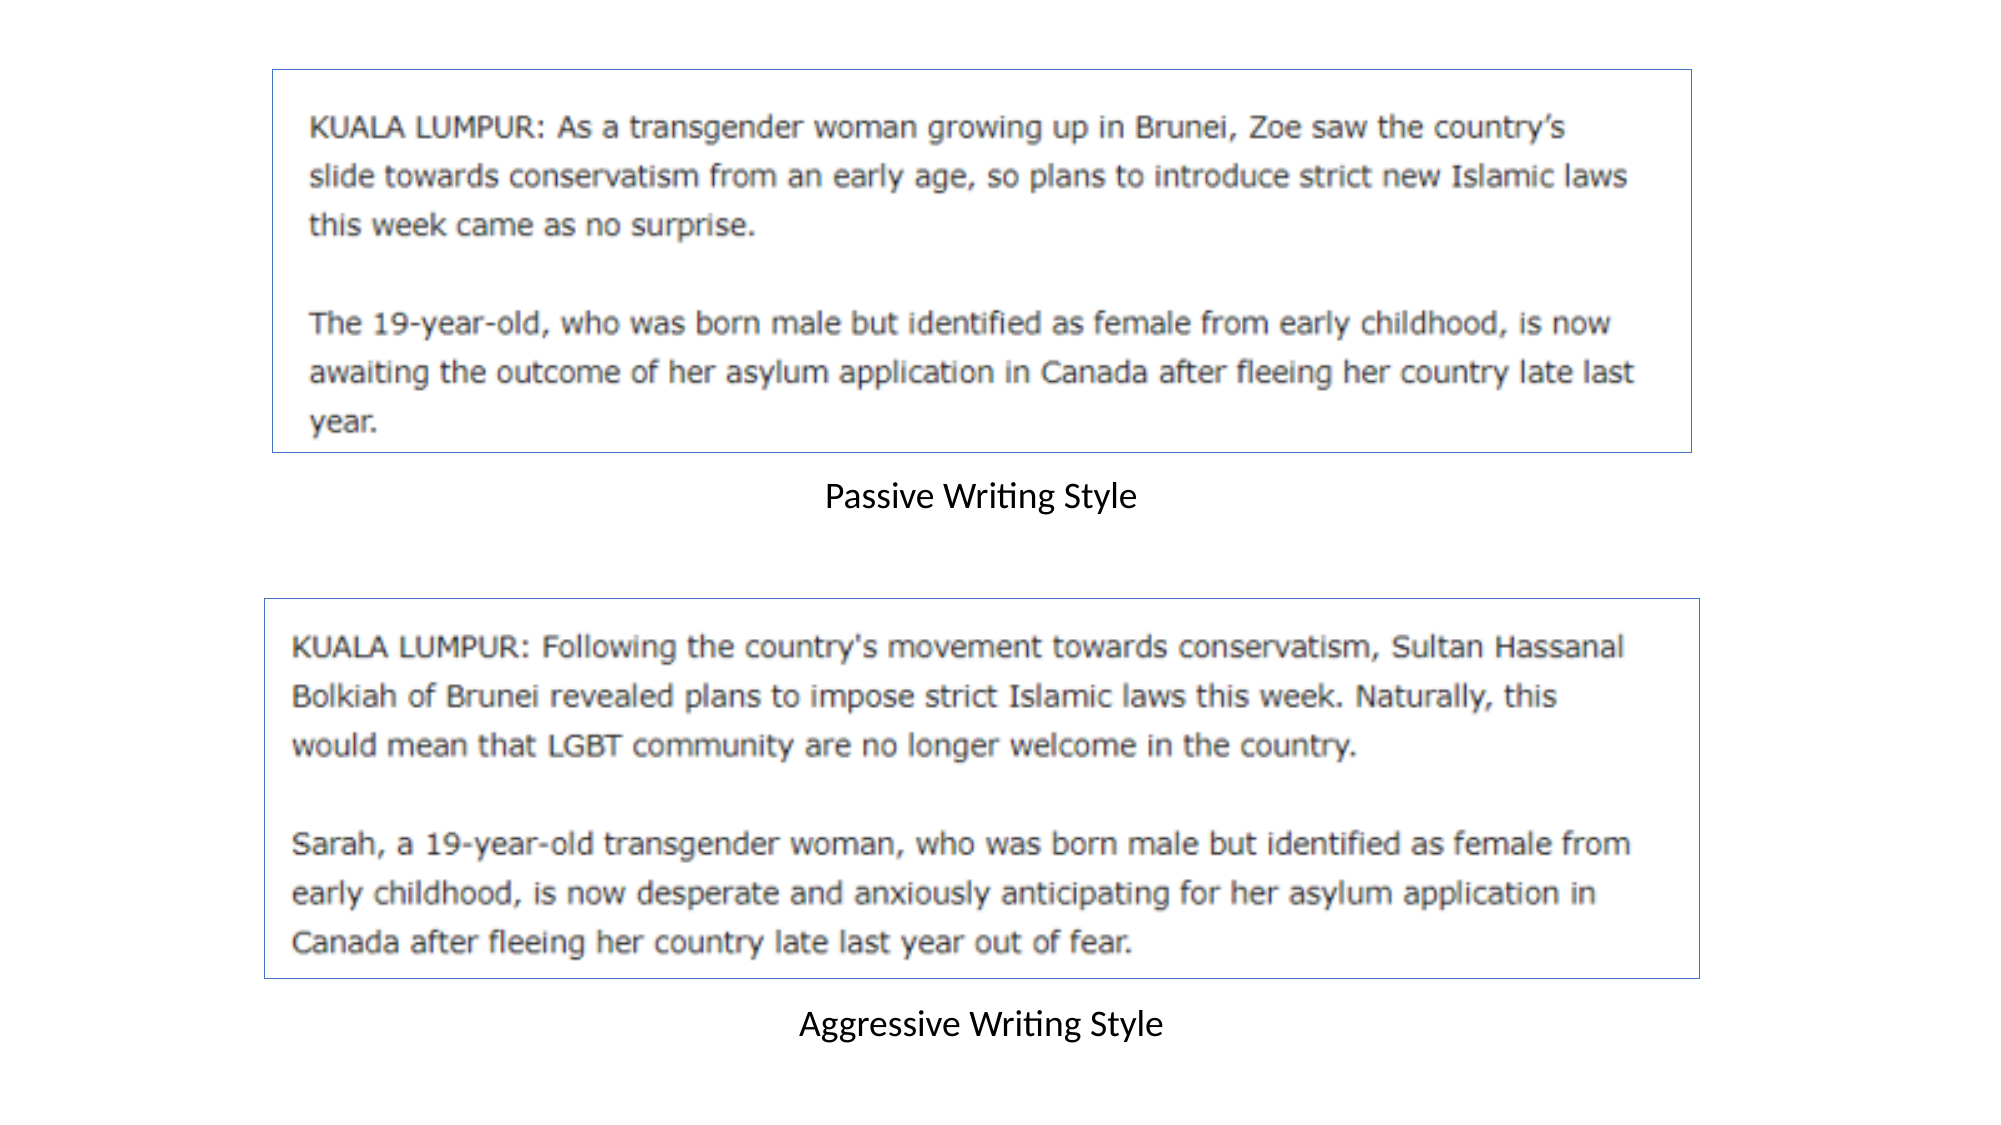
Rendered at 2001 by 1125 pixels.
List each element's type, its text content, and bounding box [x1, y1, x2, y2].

text_box Passive Writing Style [810, 463, 1154, 524]
text_box Aggressive Writing Style [784, 991, 1180, 1052]
picture [272, 69, 1692, 453]
picture [264, 598, 1700, 979]
